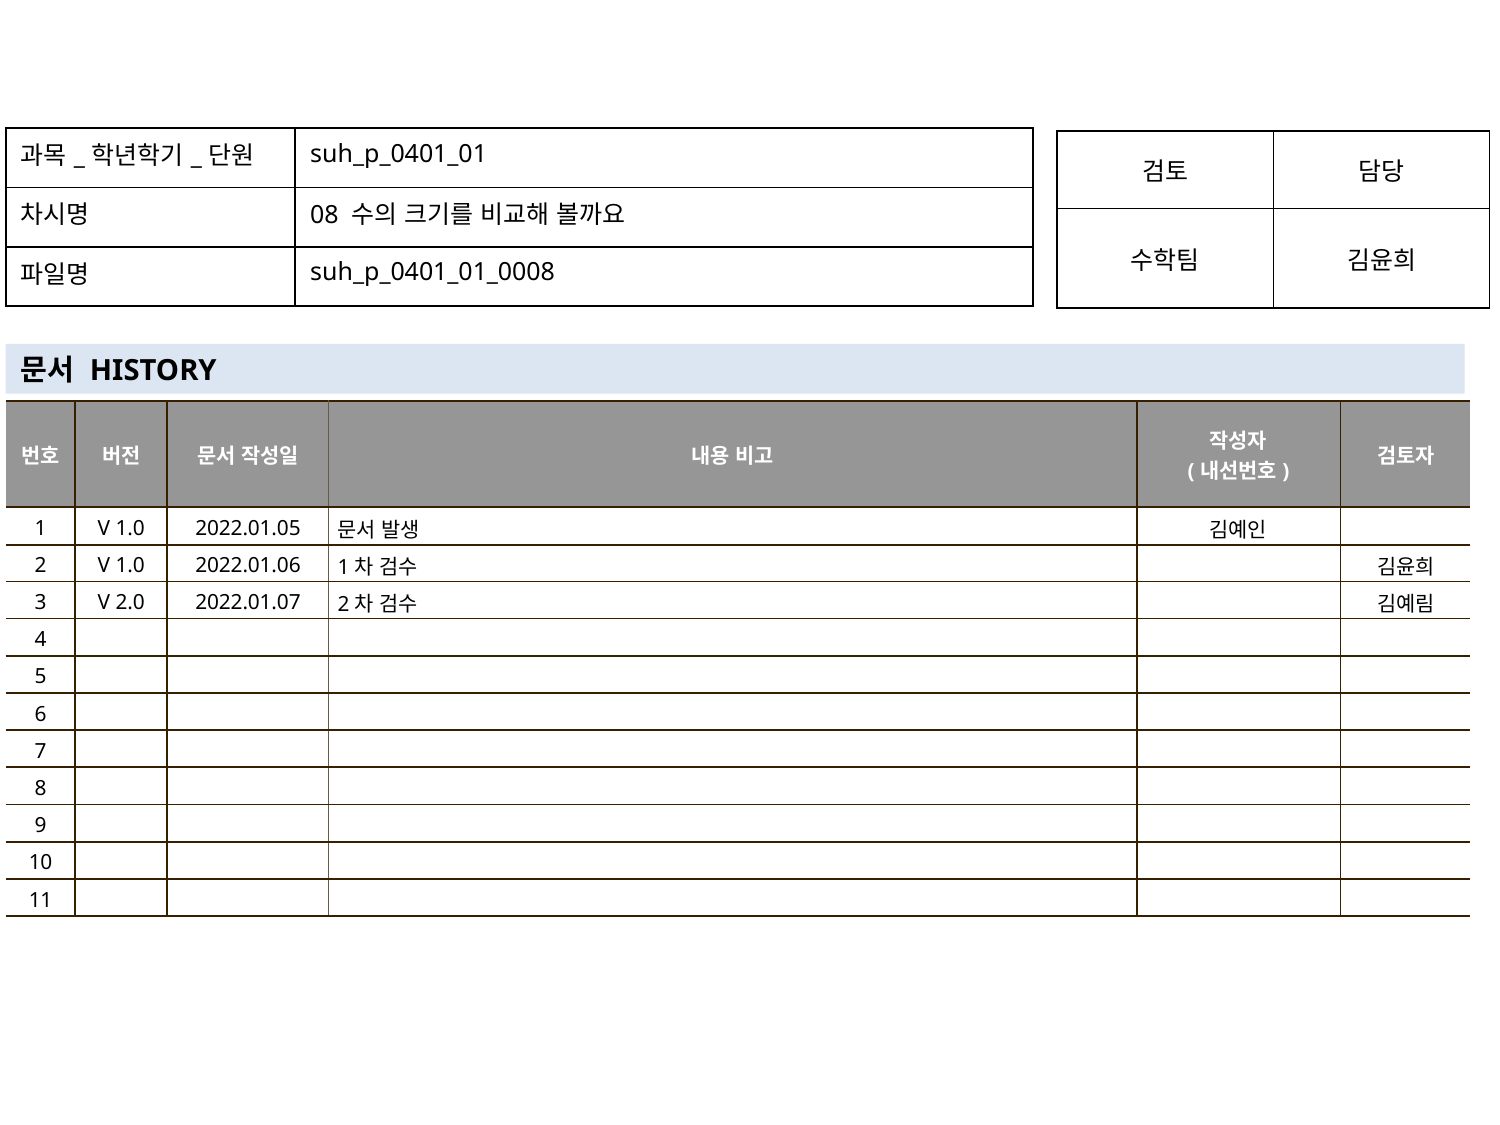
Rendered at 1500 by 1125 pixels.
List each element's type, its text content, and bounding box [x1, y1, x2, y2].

table_cell [76, 805, 166, 841]
table_cell 문서 발생 [329, 508, 1136, 544]
table_cell 5 [6, 657, 74, 692]
table_cell 김예림 [1341, 582, 1470, 618]
table_cell 2022.01.06 [168, 546, 328, 581]
table_cell [329, 694, 1136, 729]
table_cell [1341, 805, 1470, 841]
table_header 과목_학년학기_단원 [7, 129, 294, 187]
table_cell [1138, 694, 1340, 729]
table_cell [1138, 805, 1340, 841]
table_header 담당 [1274, 132, 1489, 208]
table_cell 4 [6, 619, 74, 655]
table_cell [1138, 546, 1340, 581]
table_header 문서 작성일 [168, 402, 328, 506]
table_cell 8 [6, 768, 74, 804]
table_header 검토자 [1341, 402, 1470, 506]
table_cell [329, 731, 1136, 766]
table_cell 차시명 [7, 188, 294, 246]
table_cell V 1.0 [76, 546, 166, 581]
table_cell [1138, 619, 1340, 655]
table_cell [76, 731, 166, 766]
table_cell 7 [6, 731, 74, 766]
table_cell suh_p_0401_01_0008 [296, 248, 1032, 305]
table_cell 김윤희 [1341, 546, 1470, 581]
table_cell [168, 694, 328, 729]
table_cell [1341, 694, 1470, 729]
table_cell 김윤희 [1274, 209, 1489, 307]
table_cell 3 [6, 582, 74, 618]
table_cell [1138, 657, 1340, 692]
table_header 작성자 (내선번호) [1138, 402, 1340, 506]
table_cell [1341, 619, 1470, 655]
table_cell [168, 657, 328, 692]
table_cell 2 [6, 546, 74, 581]
table_cell 08 수의 크기를 비교해 볼까요 [296, 188, 1032, 246]
text_box 문서 HISTORY [5, 343, 1465, 394]
table_cell [168, 768, 328, 804]
table_cell [1341, 731, 1470, 766]
table_cell [1341, 508, 1470, 544]
table_cell 9 [6, 805, 74, 841]
table_cell [76, 657, 166, 692]
table_header suh_p_0401_01 [296, 129, 1032, 187]
table_cell 2022.01.05 [168, 508, 328, 544]
table_cell 1 [6, 508, 74, 544]
table_cell [168, 843, 328, 878]
table_cell [1341, 657, 1470, 692]
table_cell 6 [6, 694, 74, 729]
table_cell [76, 843, 166, 878]
table_cell [76, 880, 166, 915]
table_header 검토 [1058, 132, 1273, 208]
table_cell V 1.0 [76, 508, 166, 544]
table_cell [1341, 880, 1470, 915]
table_cell [1138, 880, 1340, 915]
table_cell 김예인 [1138, 508, 1340, 544]
table_cell [168, 805, 328, 841]
table_header 내용 비고 [329, 402, 1136, 506]
table_cell [1341, 768, 1470, 804]
table_cell [329, 805, 1136, 841]
table_cell 10 [6, 843, 74, 878]
table_cell [329, 768, 1136, 804]
table_cell [1138, 731, 1340, 766]
table_cell [329, 619, 1136, 655]
table_cell [1138, 843, 1340, 878]
table_cell 11 [6, 880, 74, 915]
table_cell 1차 검수 [329, 546, 1136, 581]
table_header 버전 [76, 402, 166, 506]
table_cell [76, 619, 166, 655]
table_cell 2차 검수 [329, 582, 1136, 618]
table_cell [329, 843, 1136, 878]
table_cell 파일명 [7, 248, 294, 305]
table_cell [1138, 582, 1340, 618]
table_header 번호 [6, 402, 74, 506]
table_cell [76, 768, 166, 804]
table_cell [168, 731, 328, 766]
table_cell V 2.0 [76, 582, 166, 618]
table_cell [329, 657, 1136, 692]
table_cell [1341, 843, 1470, 878]
table_cell [168, 619, 328, 655]
table_cell [168, 880, 328, 915]
table_cell [1138, 768, 1340, 804]
table_cell [76, 694, 166, 729]
table_cell 수학팀 [1058, 209, 1273, 307]
table_cell [329, 880, 1136, 915]
table_cell 2022.01.07 [168, 582, 328, 618]
